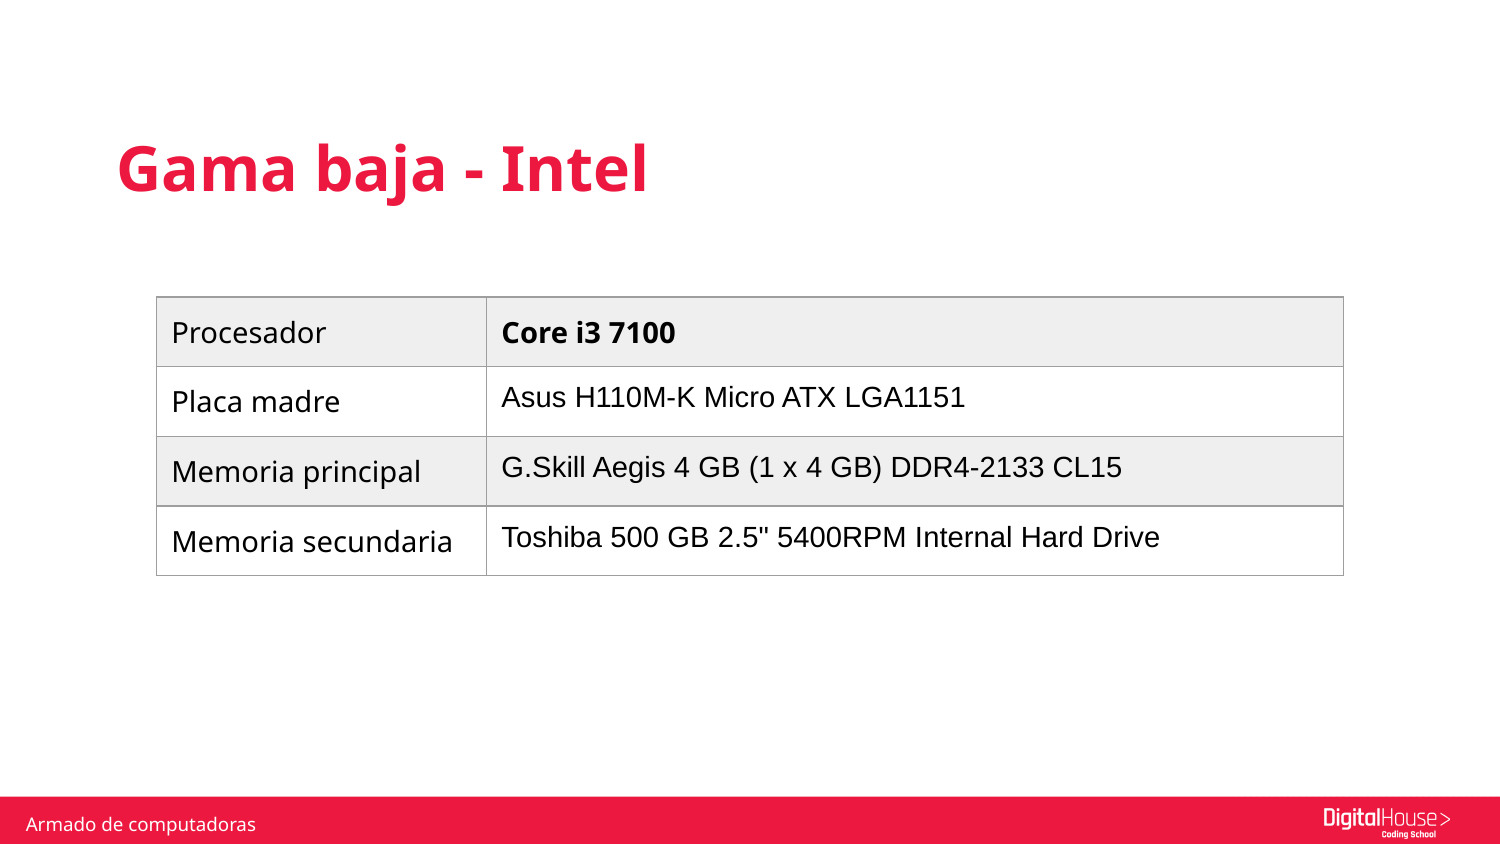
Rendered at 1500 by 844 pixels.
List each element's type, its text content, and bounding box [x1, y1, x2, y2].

table_cell G.Skill Aegis 4 GB (1 x 4 GB) DDR4-2133 CL15 [487, 437, 1343, 505]
table_cell Memoria principal [157, 437, 486, 505]
table_cell Placa madre [157, 367, 486, 436]
table_cell Asus H110M-K Micro ATX LGA1151 [487, 367, 1343, 436]
picture [1324, 808, 1450, 839]
text_box [132, 251, 726, 746]
table_header Core i3 7100 [487, 298, 1343, 366]
table_cell Memoria secundaria [157, 507, 486, 575]
text_box Gama baja - Intel [102, 101, 1363, 242]
table_header Procesador [157, 298, 486, 366]
table_cell Toshiba 500 GB 2.5" 5400RPM Internal Hard Drive [487, 507, 1343, 575]
